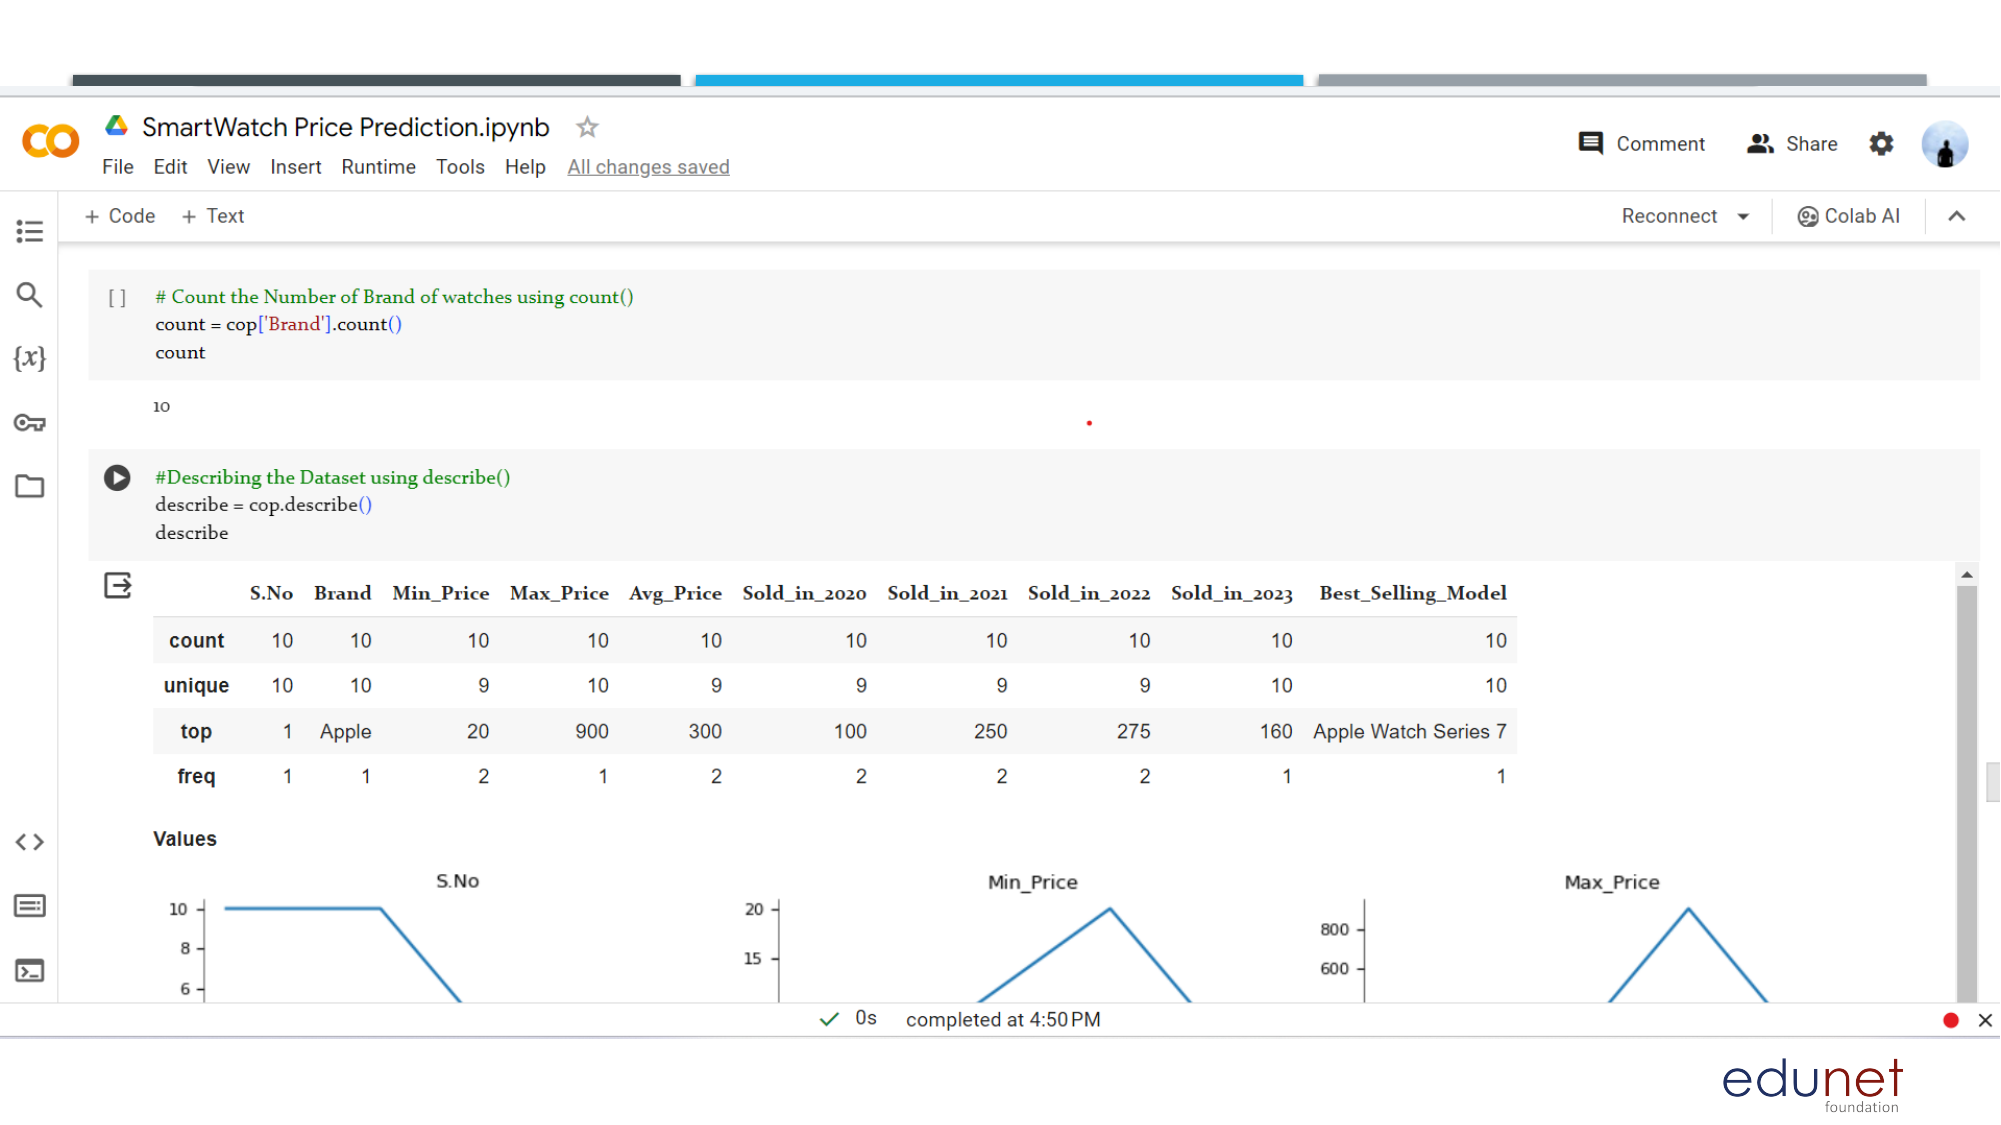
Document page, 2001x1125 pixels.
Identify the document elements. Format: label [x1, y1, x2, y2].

picture [0, 85, 2000, 1039]
picture [1719, 1056, 1905, 1116]
